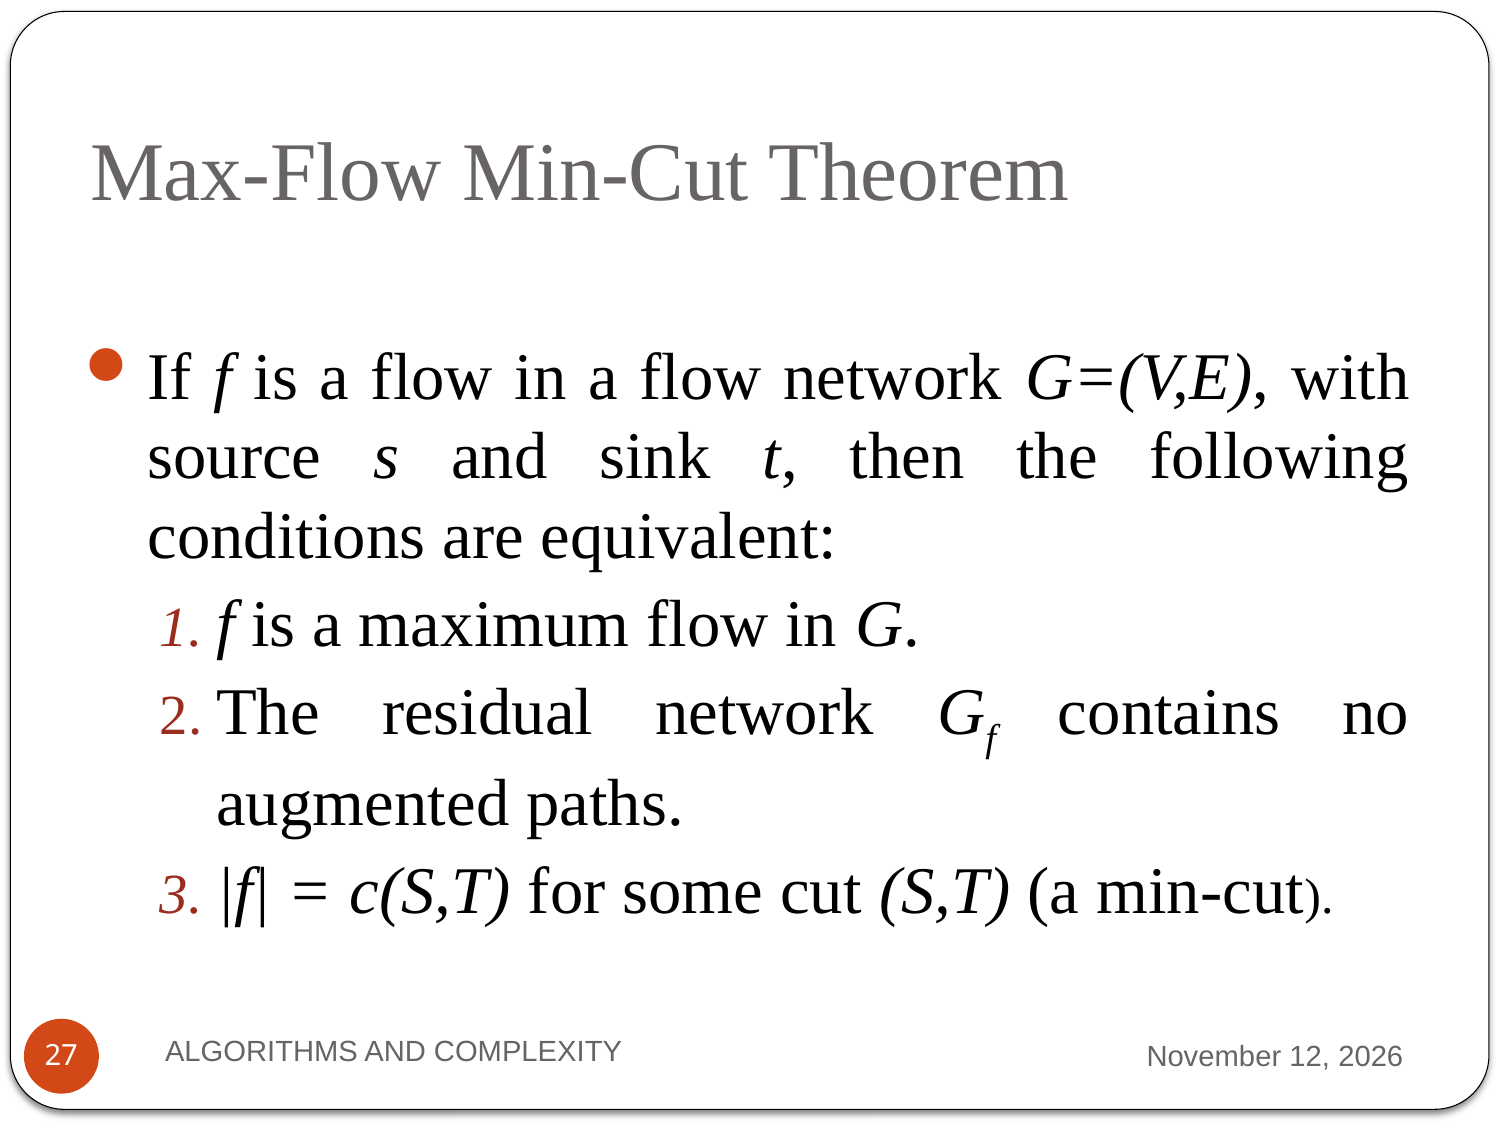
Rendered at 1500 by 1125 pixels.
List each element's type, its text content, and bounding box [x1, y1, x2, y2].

title Max-Flow Min-Cut Theorem [74, 44, 1426, 233]
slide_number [1012, 1015, 1419, 1094]
slide_number 27 [23, 1018, 99, 1094]
footer ALGORITHMS AND COMPLEXITY [150, 1012, 800, 1088]
text_box [0, 0, 1500, 75]
text_box If f is a flow in a flow network G=(V,E), with source s and sink t, then the following conditions are equivalent: f is a maximum flow in G. The residual network Gf contains no augmented paths. |f| = c(S,T) for some cut (S,T) (a min-cut). [69, 324, 1425, 1000]
